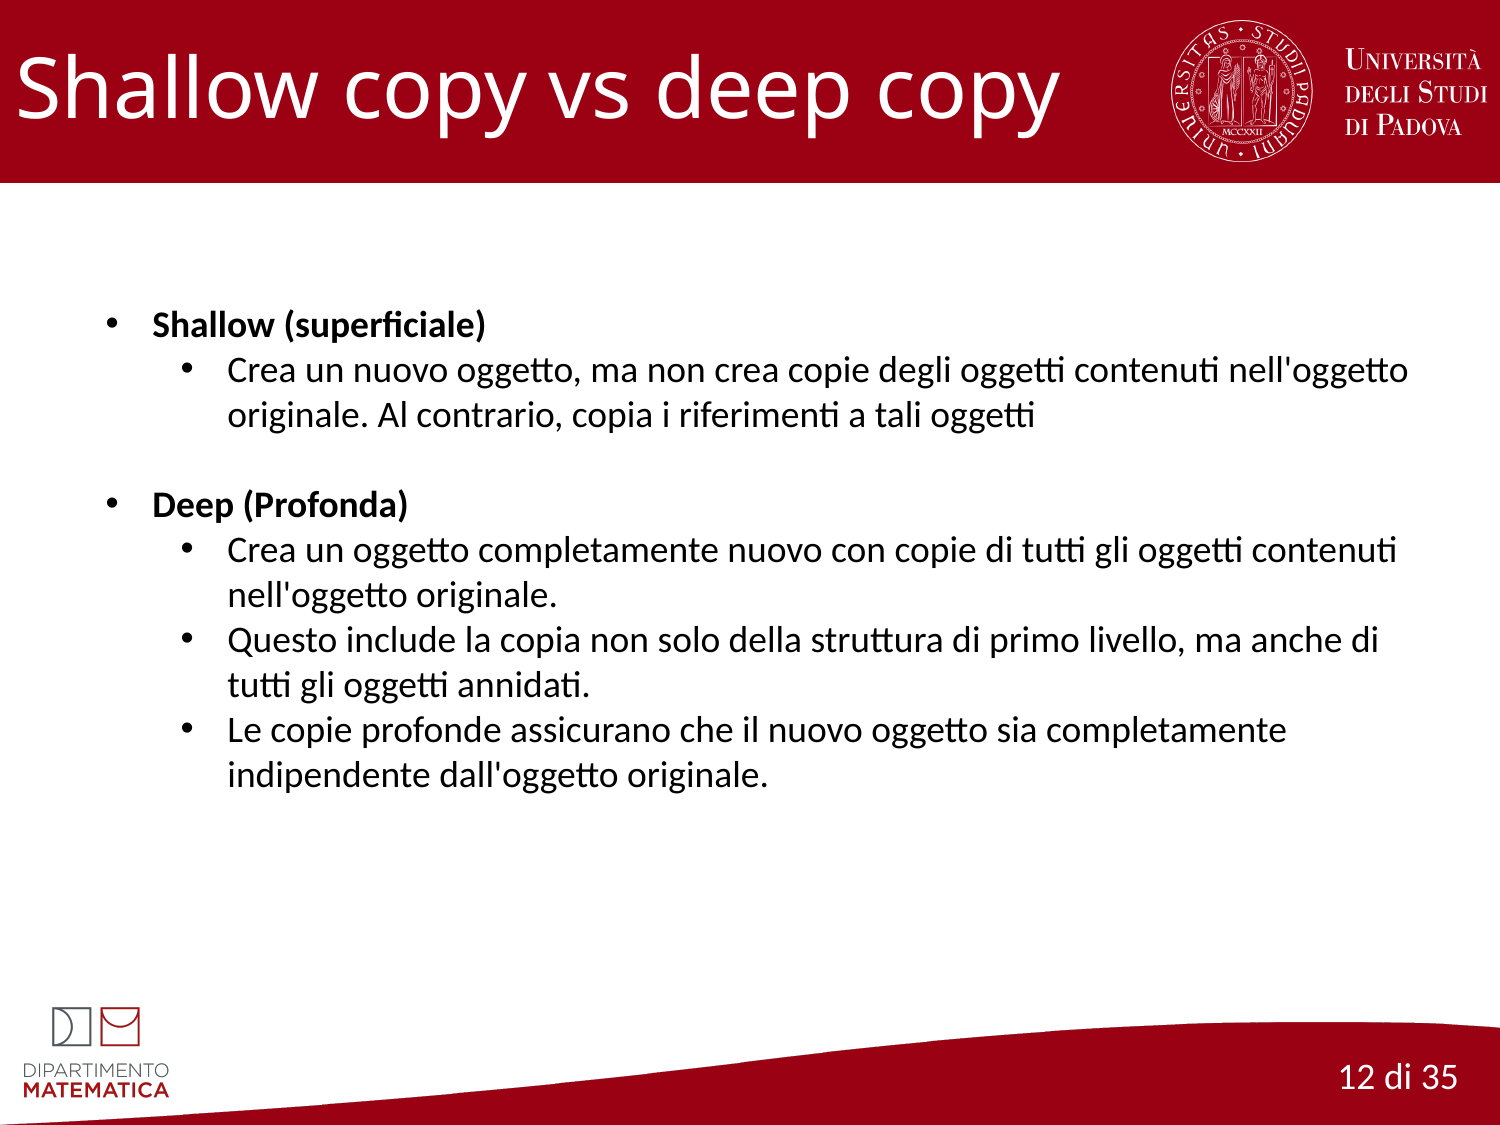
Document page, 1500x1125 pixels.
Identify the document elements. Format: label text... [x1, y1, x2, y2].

title Shallow copy vs deep copy [0, 0, 1159, 183]
slide_number 12 di 35 [1136, 1044, 1474, 1104]
picture [1171, 20, 1487, 162]
picture [0, 1007, 1500, 1125]
text_box Shallow (superficiale) Crea un nuovo oggetto, ma non crea copie degli oggetti contenuti nell'oggetto originale. Al contrario, copia i riferimenti a tali oggetti Deep (Profonda) Crea un oggetto completamente nuovo con copie di tutti gli oggetti contenuti nell'oggetto originale. Questo include la copia non solo della struttura di primo livello, ma anche di tutti gli oggetti annidati. Le copie profonde assicurano che il nuovo oggetto sia completamente indipendente dall'oggetto originale. [90, 292, 1432, 803]
